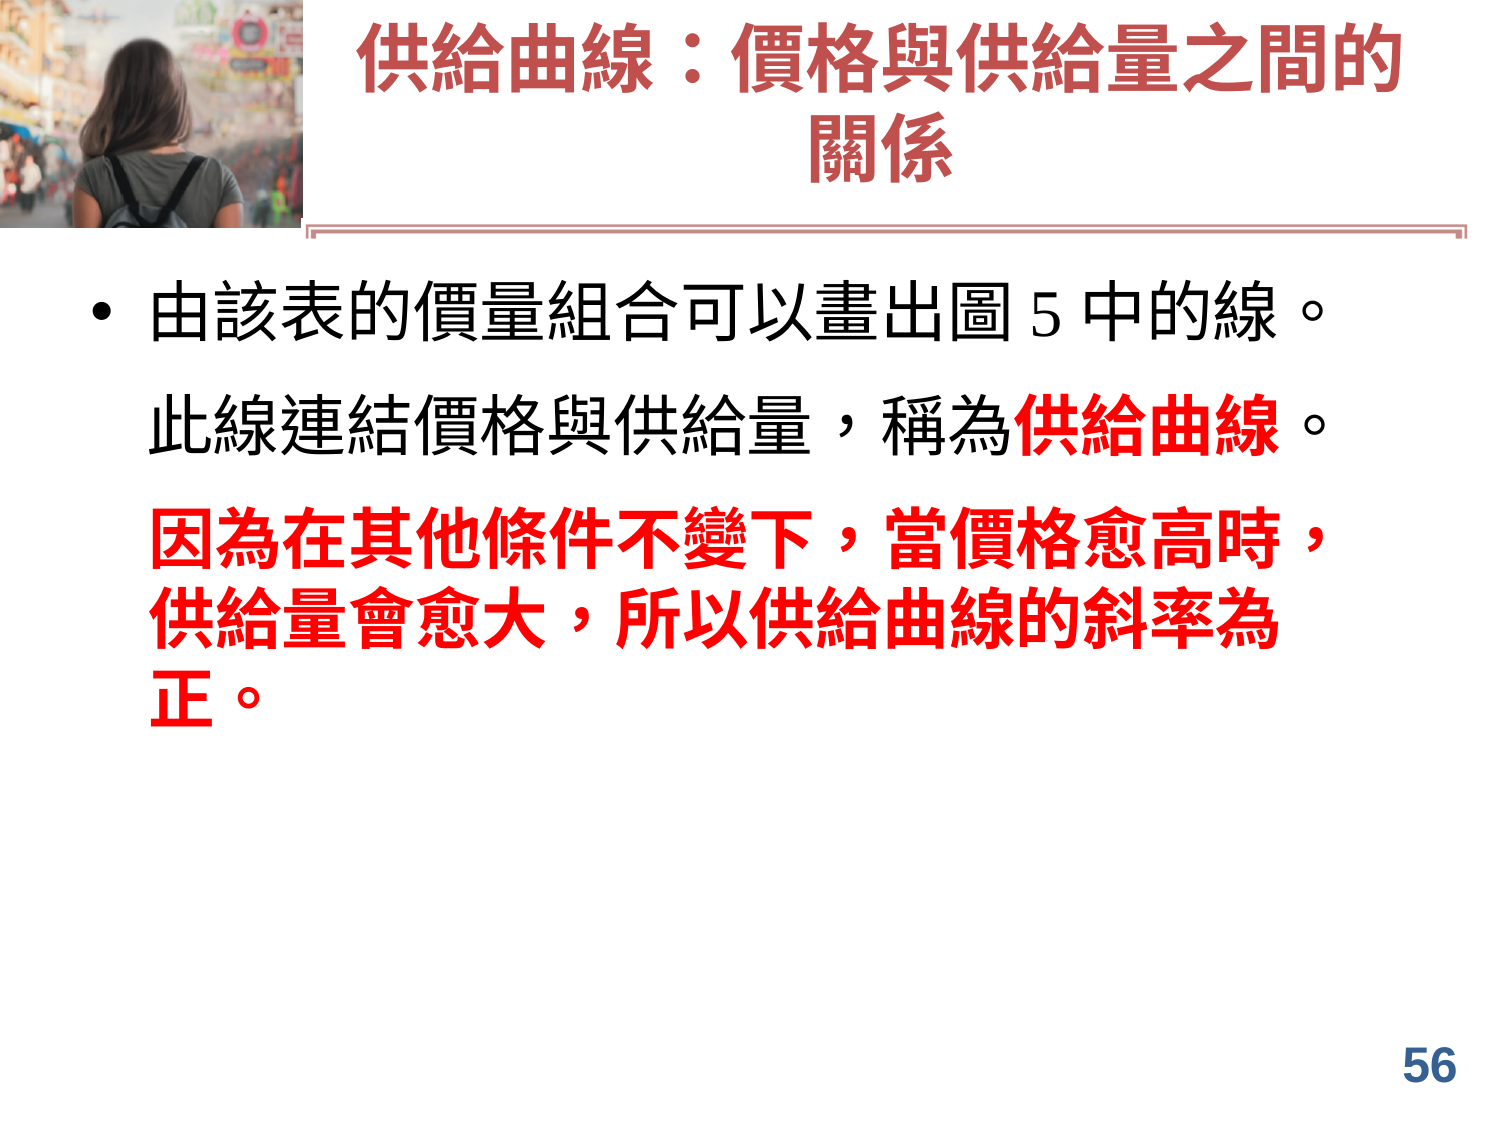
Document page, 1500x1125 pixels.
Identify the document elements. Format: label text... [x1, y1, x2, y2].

text_box 56 [1387, 1024, 1482, 1100]
picture [0, 0, 303, 228]
list 由該表的價量組合可以畫出圖5中的線。 此線連結價格與供給量，稱為供給曲線。 因為在其他條件不變下，當價格愈高時，供給量會愈大，所以供給曲線的斜率為正。 [75, 262, 1425, 1005]
title 供給曲線：價格與供給量之間的關係 [336, 7, 1425, 195]
